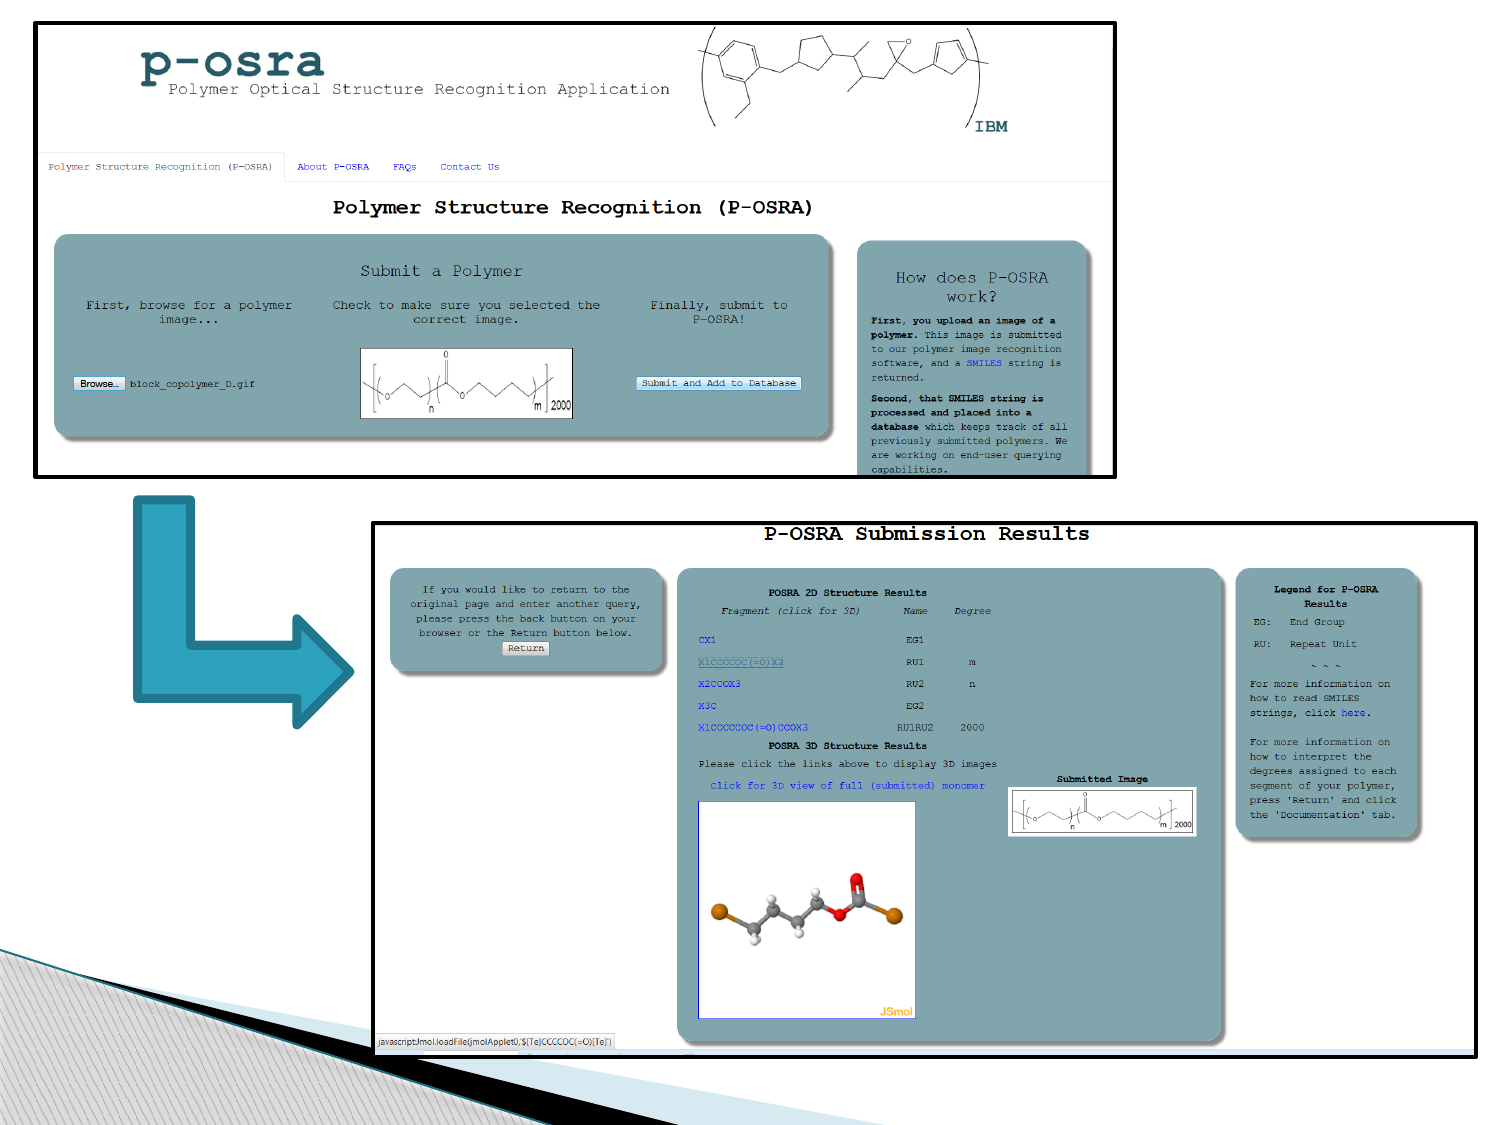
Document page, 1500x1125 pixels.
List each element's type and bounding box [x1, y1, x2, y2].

picture [374, 524, 1475, 1055]
picture [37, 24, 1114, 476]
text_box [133, 495, 355, 730]
